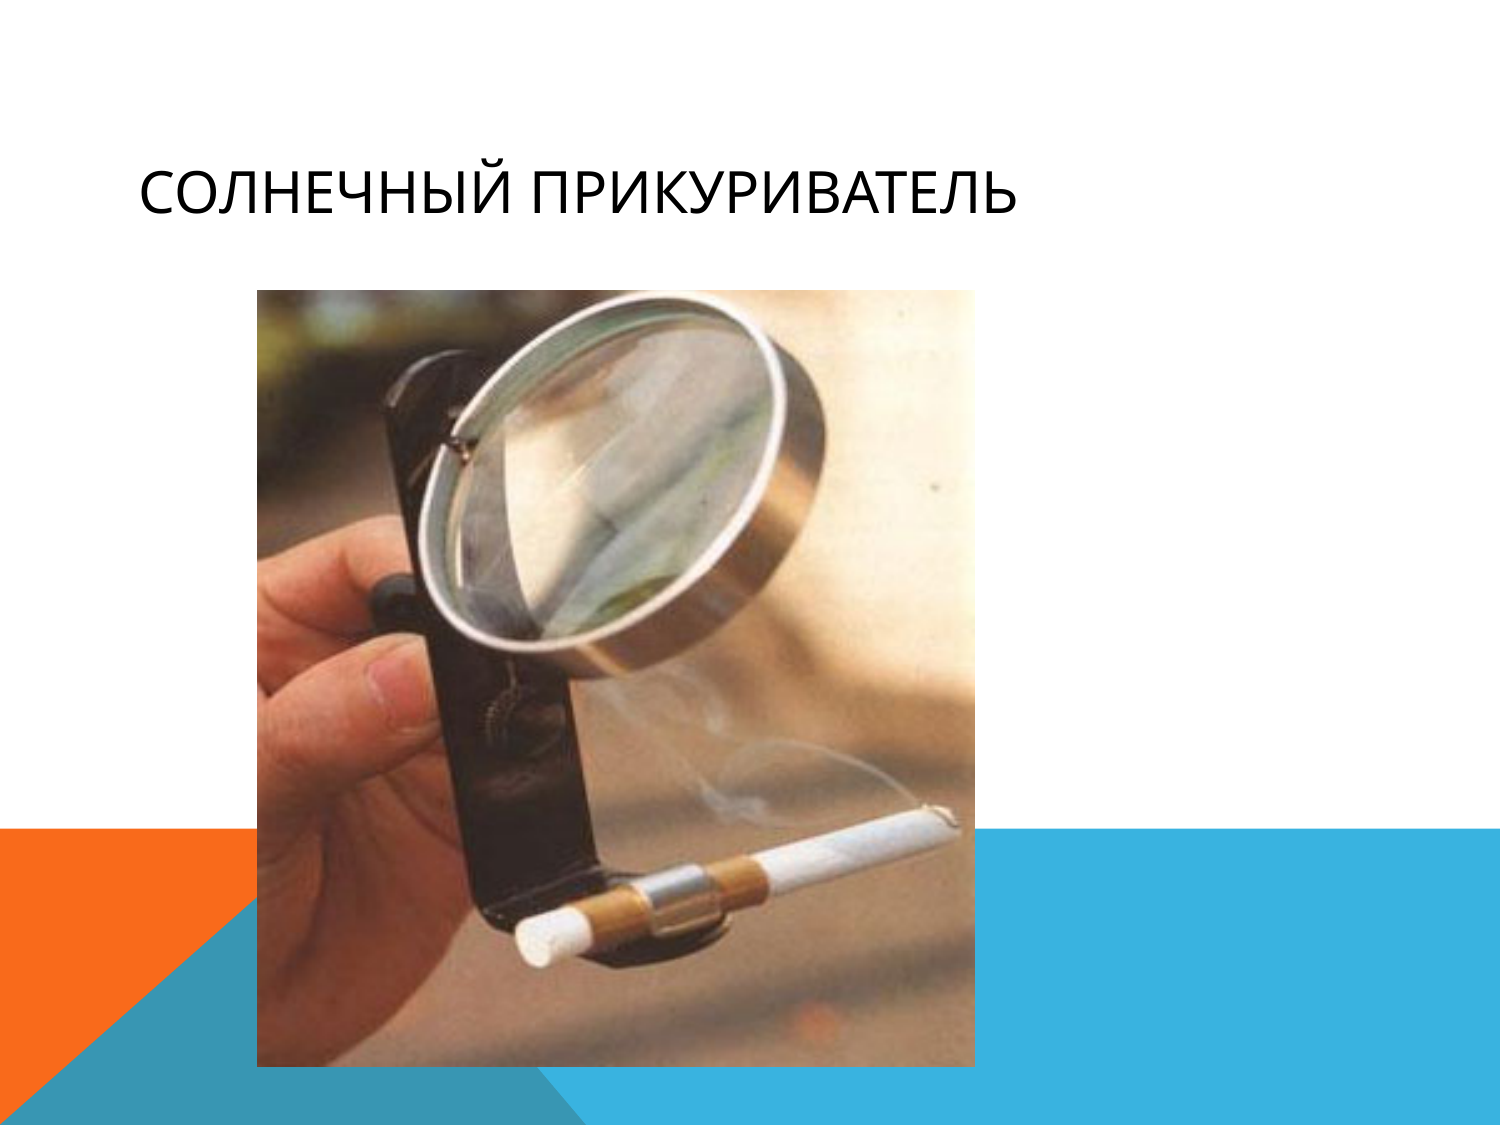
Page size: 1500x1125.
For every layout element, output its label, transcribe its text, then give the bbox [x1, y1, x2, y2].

title Солнечный прикуриватель [123, 137, 1367, 244]
picture [257, 290, 976, 1067]
